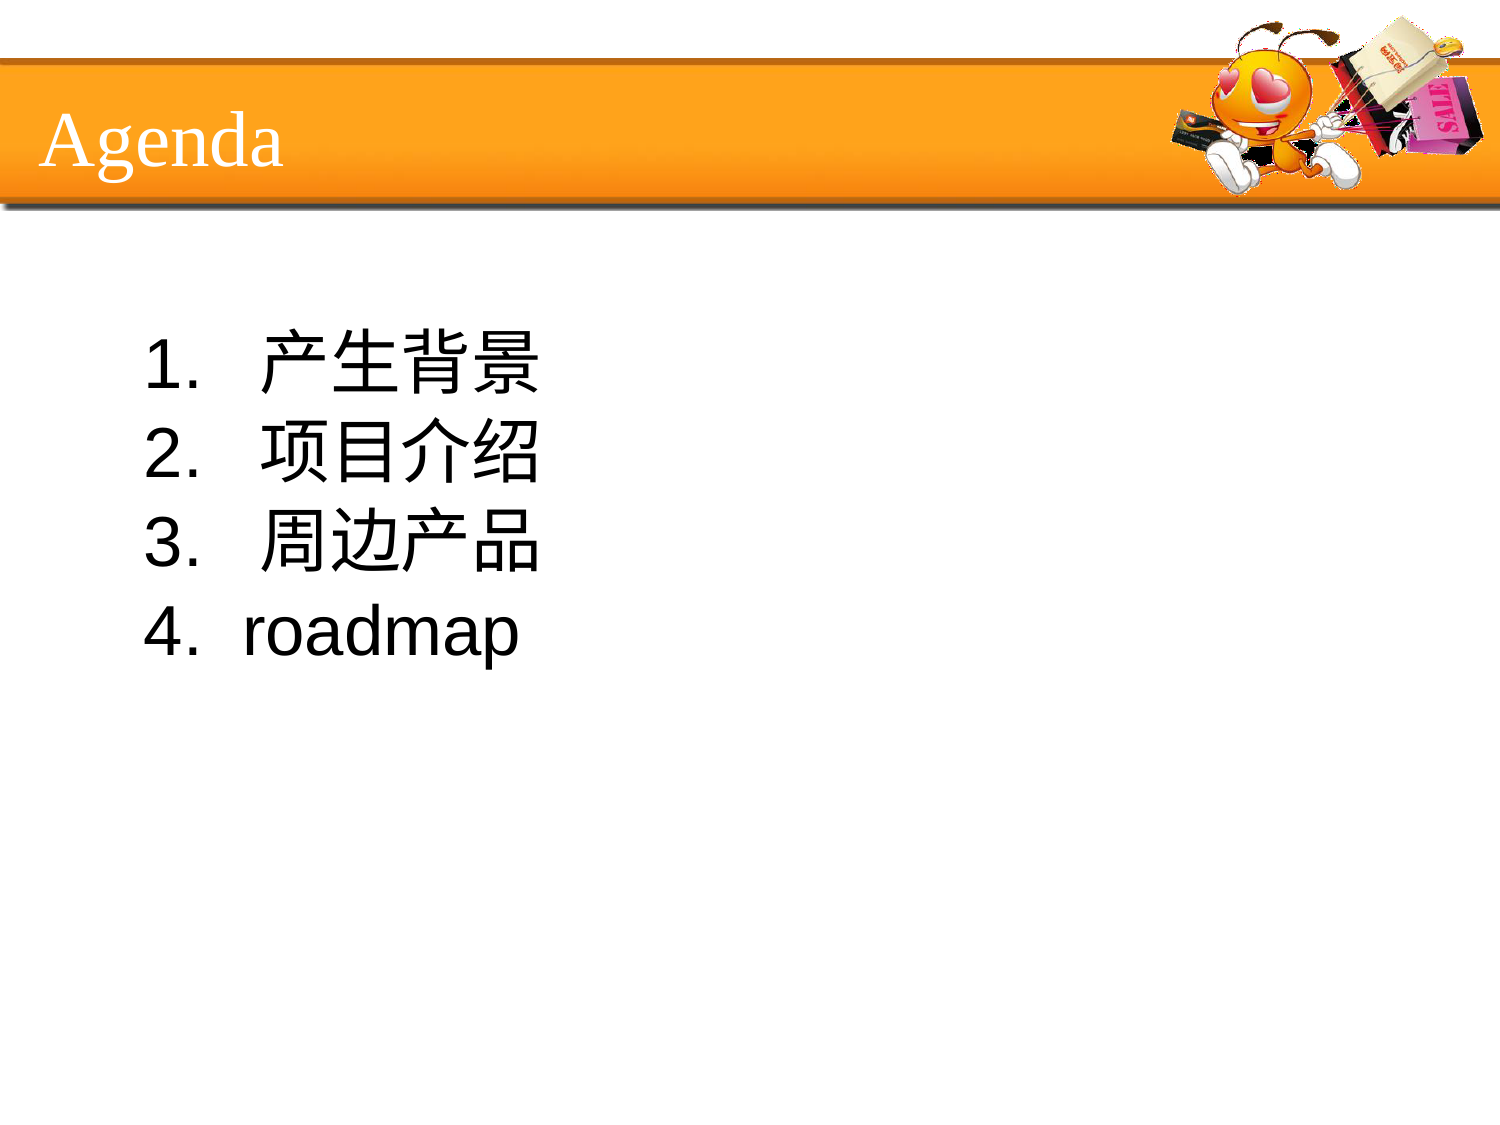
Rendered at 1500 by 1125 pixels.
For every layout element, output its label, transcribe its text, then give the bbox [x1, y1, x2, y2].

text_box Agenda [23, 70, 1184, 200]
text_box 1. 产生背景 2. 项目介绍 3. 周边产品 4. roadmap [74, 262, 1425, 1005]
picture [0, 0, 1500, 258]
